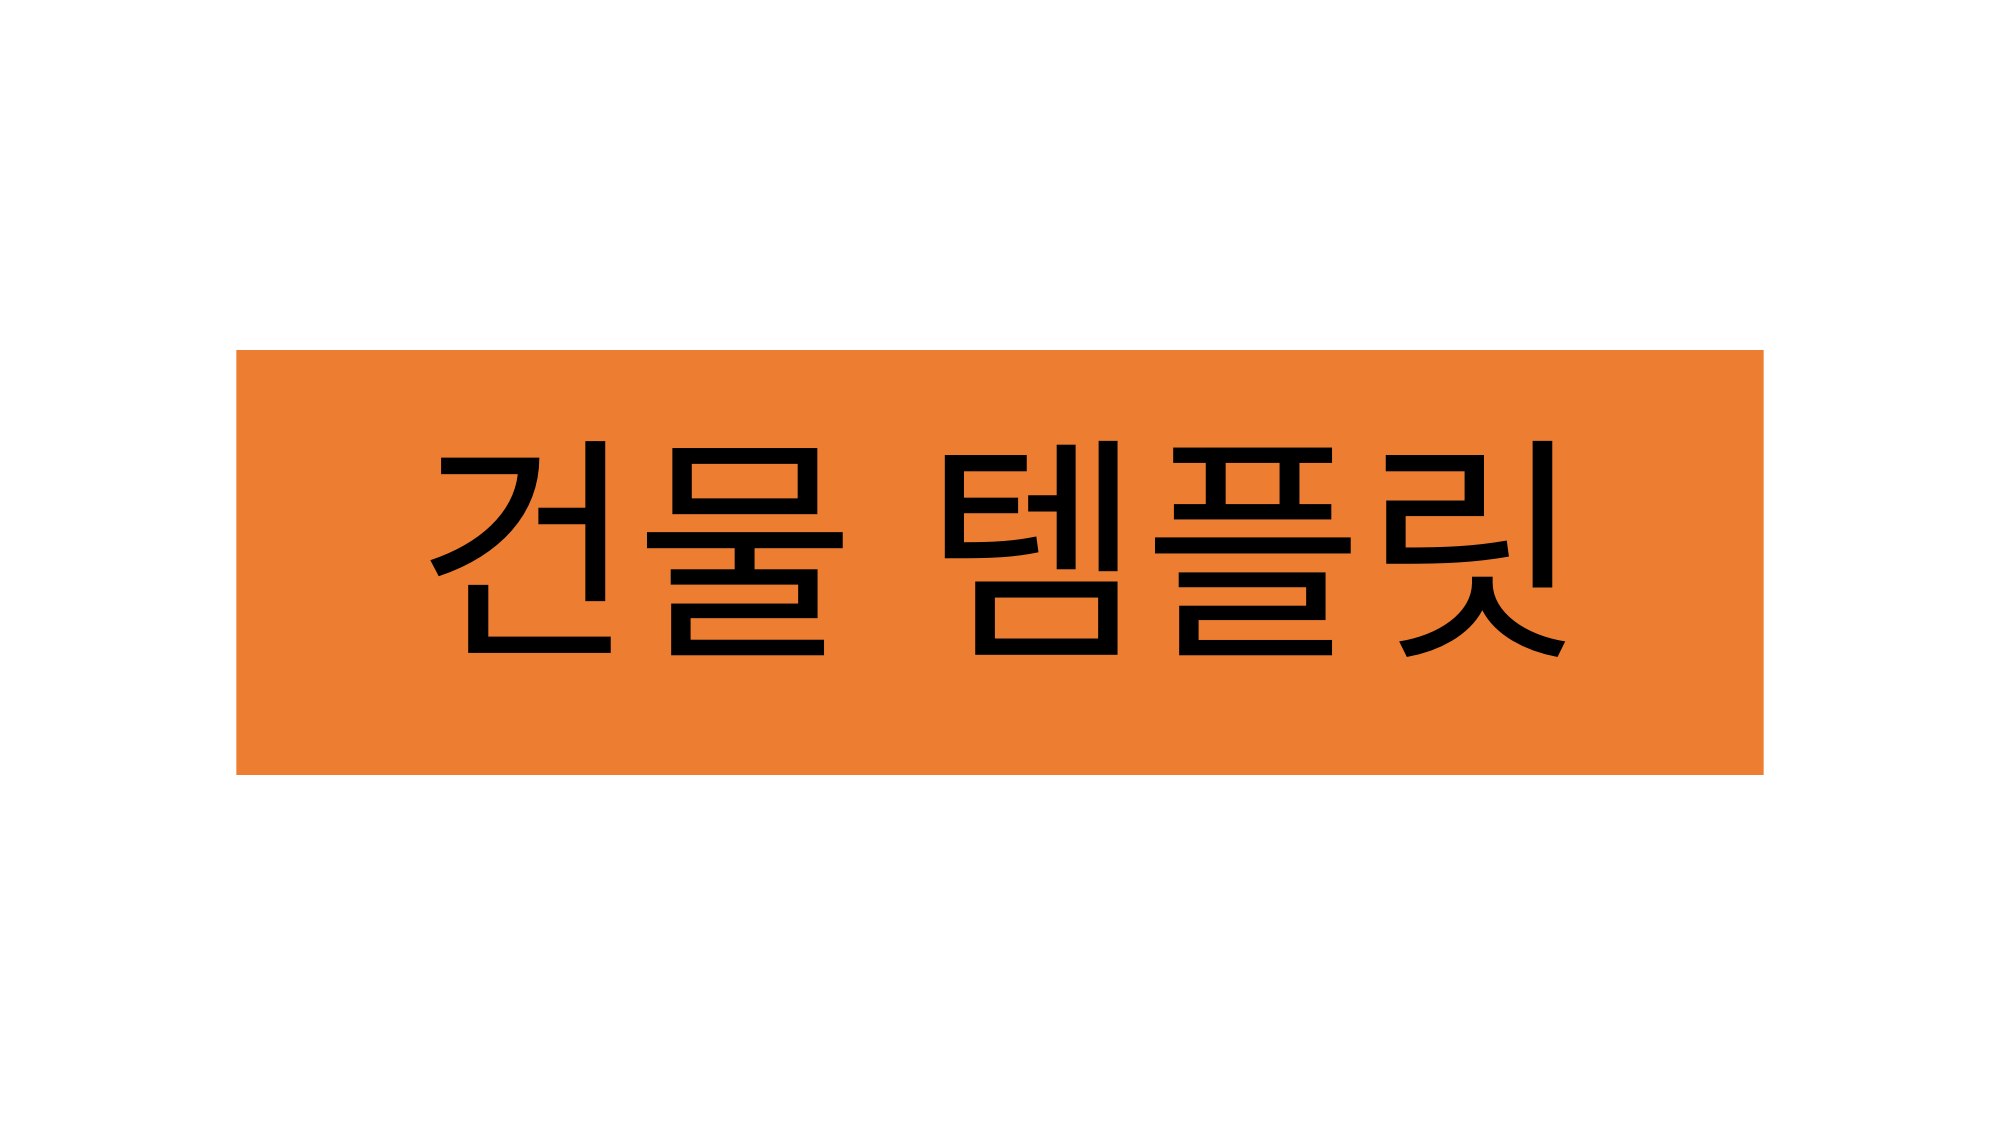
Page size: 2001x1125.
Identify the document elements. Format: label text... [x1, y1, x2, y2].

title 건물 템플릿 [236, 350, 1764, 775]
